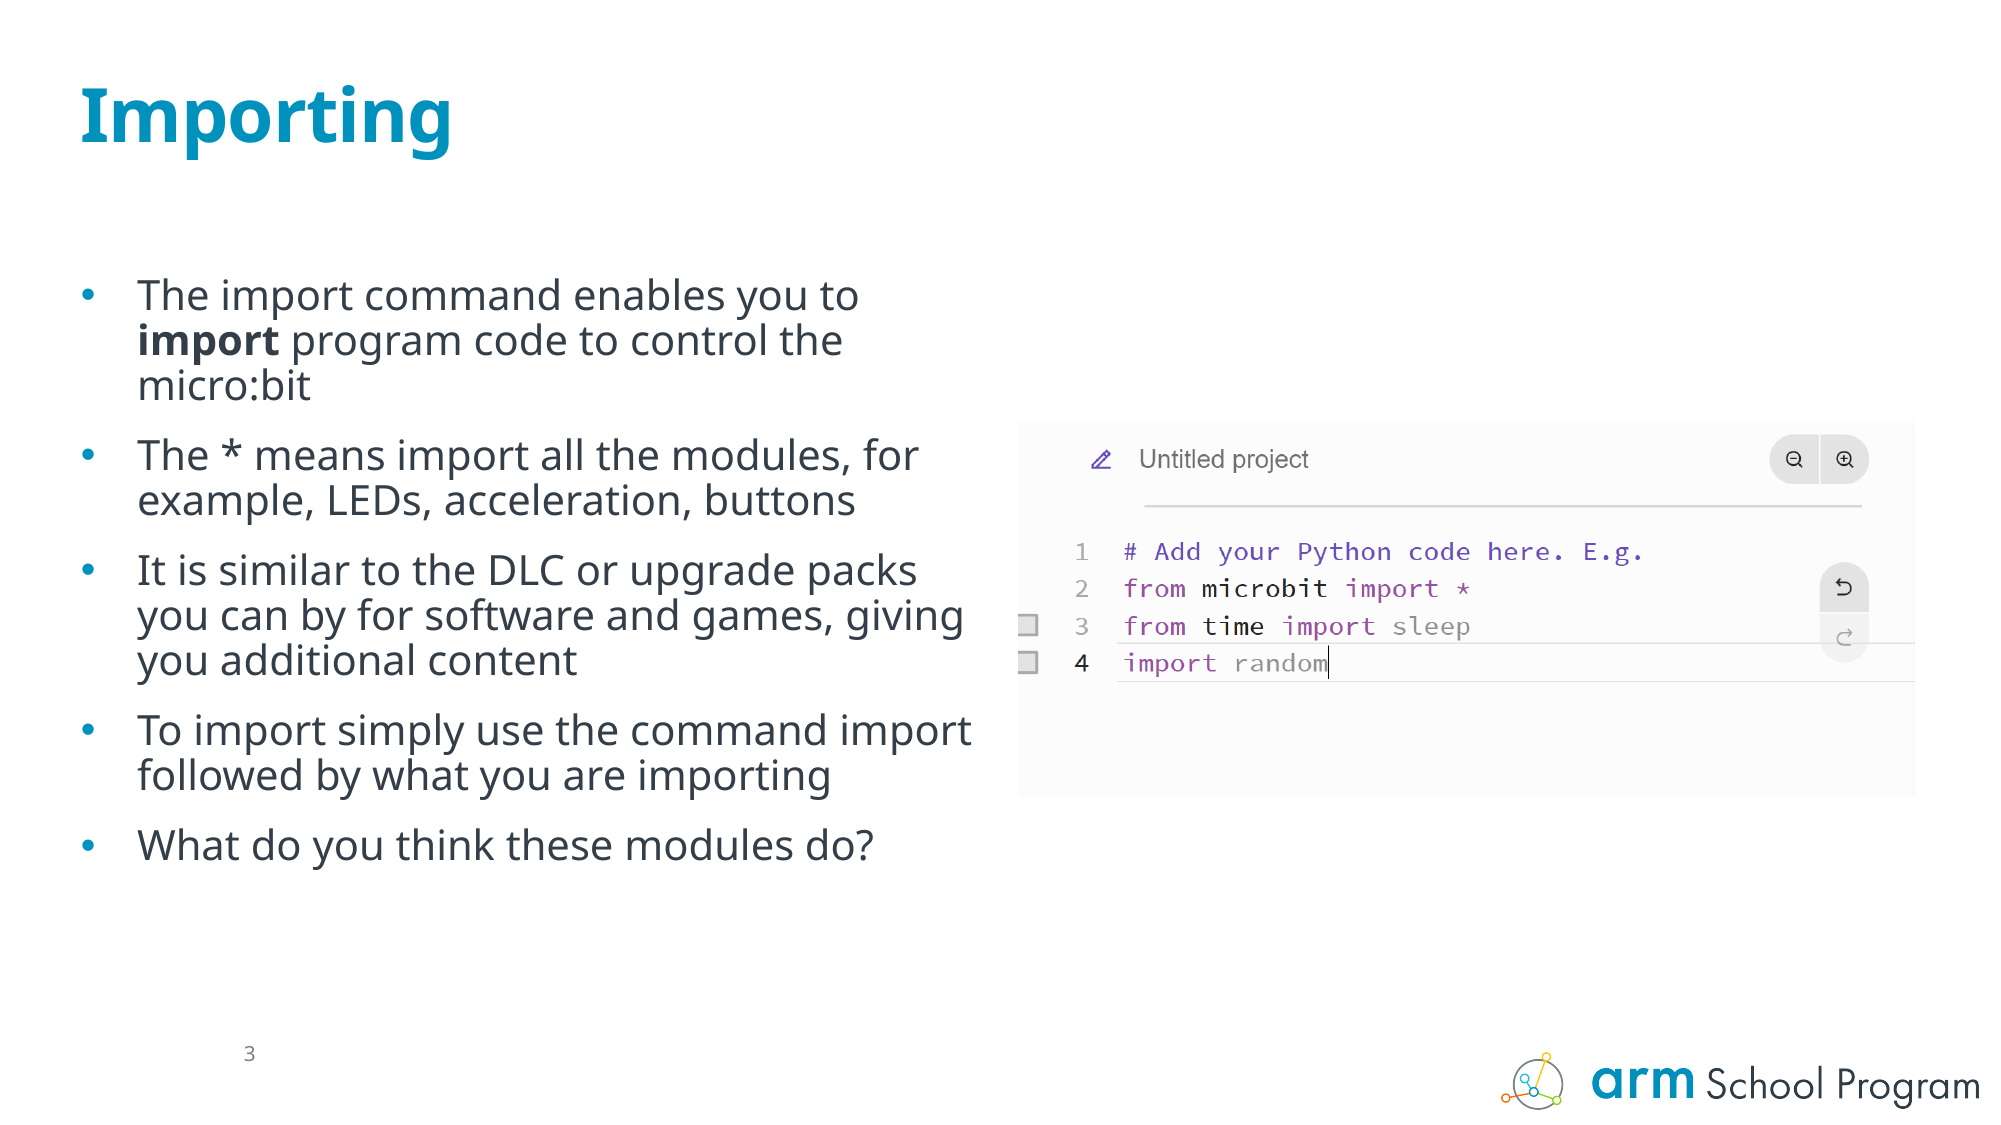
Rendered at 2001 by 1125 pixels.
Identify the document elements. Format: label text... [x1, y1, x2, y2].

list The import command enables you to import program code to control the micro:bit The * means import all the modules, for example, LEDs, acceleration, buttons It is similar to the DLC or upgrade packs you can by for software and games, giving you additional content To import simply use the command import followed by what you are importing What do you think these modules do? [80, 274, 978, 945]
picture [1501, 1052, 1979, 1110]
picture [1018, 422, 1915, 797]
title Importing [80, 48, 1915, 158]
